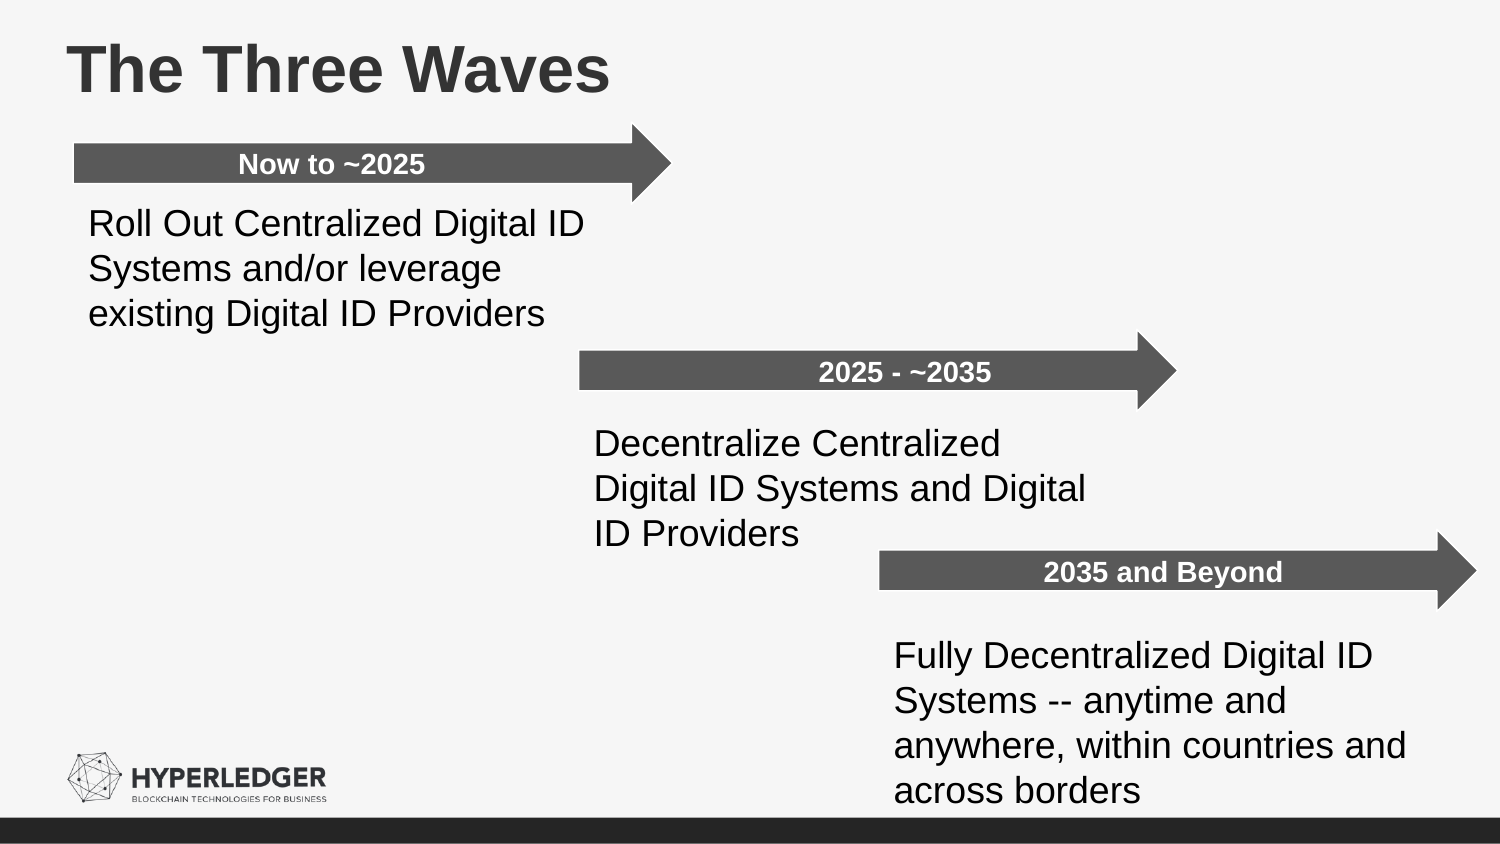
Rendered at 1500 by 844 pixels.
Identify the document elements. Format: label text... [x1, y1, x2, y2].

text_box Now to ~2025 [73, 121, 673, 205]
picture [67, 752, 327, 804]
text_box Fully Decentralized Digital ID Systems -- anytime and anywhere, within countries and across borders [878, 616, 1430, 733]
text_box Roll Out Centralized Digital ID Systems and/or leverage existing Digital ID Providers [73, 184, 625, 301]
title The Three Waves [51, 10, 1449, 105]
text_box 2035 and Beyond [878, 529, 1478, 612]
text_box Decentralize Centralized Digital ID Systems and Digital ID Providers [578, 403, 1130, 521]
text_box 2025 - ~2035 [578, 329, 1178, 412]
